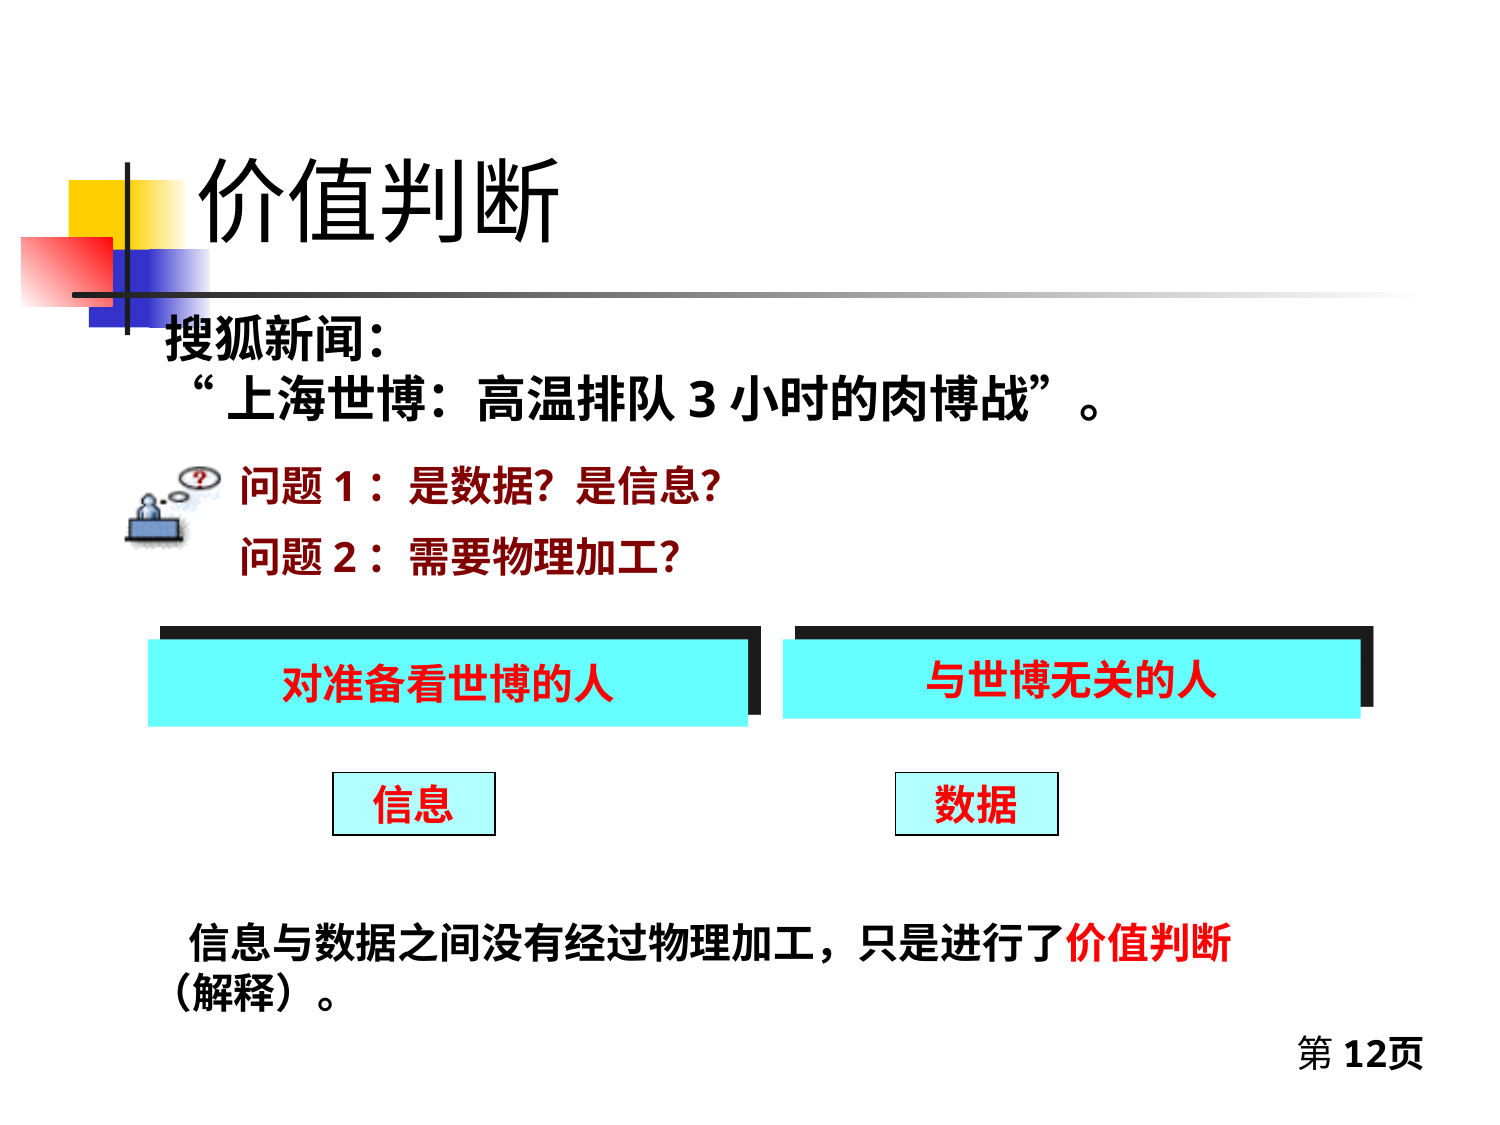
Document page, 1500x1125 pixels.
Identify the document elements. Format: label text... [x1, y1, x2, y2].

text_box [135, 639, 1361, 1045]
title 价值判断 [179, 136, 1446, 262]
text_box 搜狐新闻： “上海世博：高温排队3小时的肉博战”。 [149, 299, 1425, 435]
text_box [111, 449, 1188, 593]
